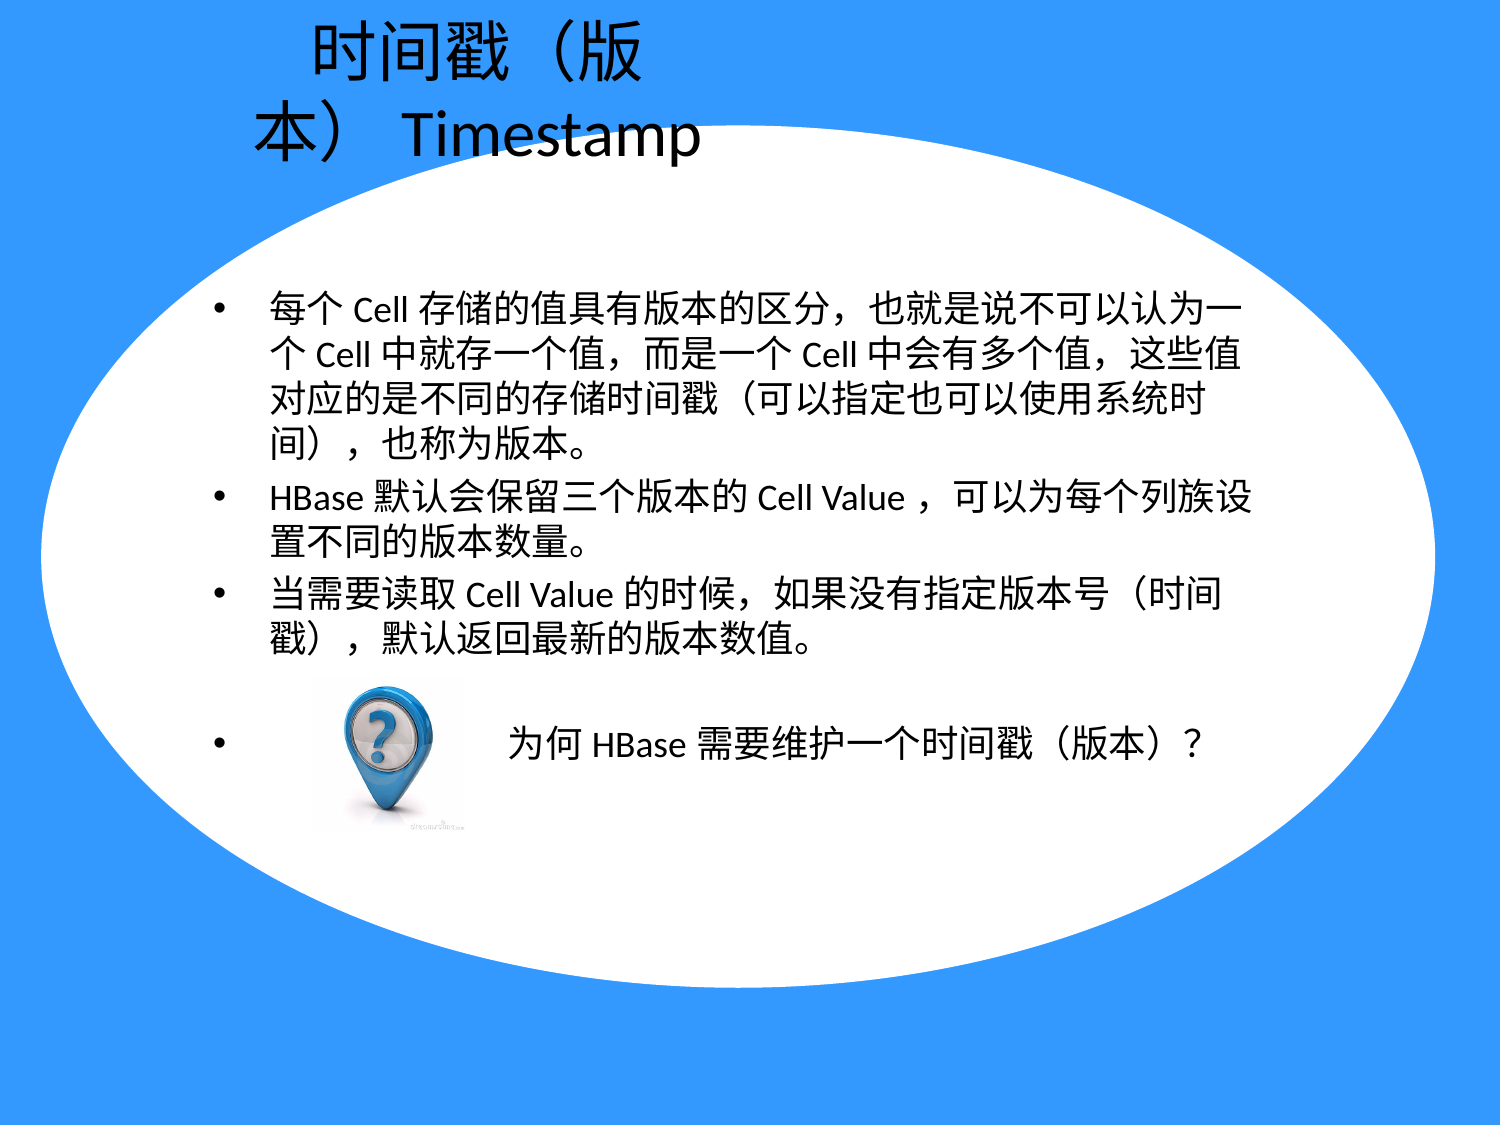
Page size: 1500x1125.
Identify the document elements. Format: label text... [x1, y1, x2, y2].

title 时间戳（版本）Timestamp [76, 42, 879, 138]
picture [310, 676, 465, 831]
list 每个Cell存储的值具有版本的区分，也就是说不可以认为一个Cell中就存一个值，而是一个Cell中会有多个值，这些值对应的是不同的存储时间戳（可以指定也可以使用系统时间），也称为版本。 HBase默认会保留三个版本的Cell Value，可以为每个列族设置不同的版本数量。 当需要读取Cell Value的时候，如果没有指定版本号（时间戳），默认返回最新的版本数值。 为何HBase需要维护一个时间戳（版本）？ [198, 277, 1286, 928]
